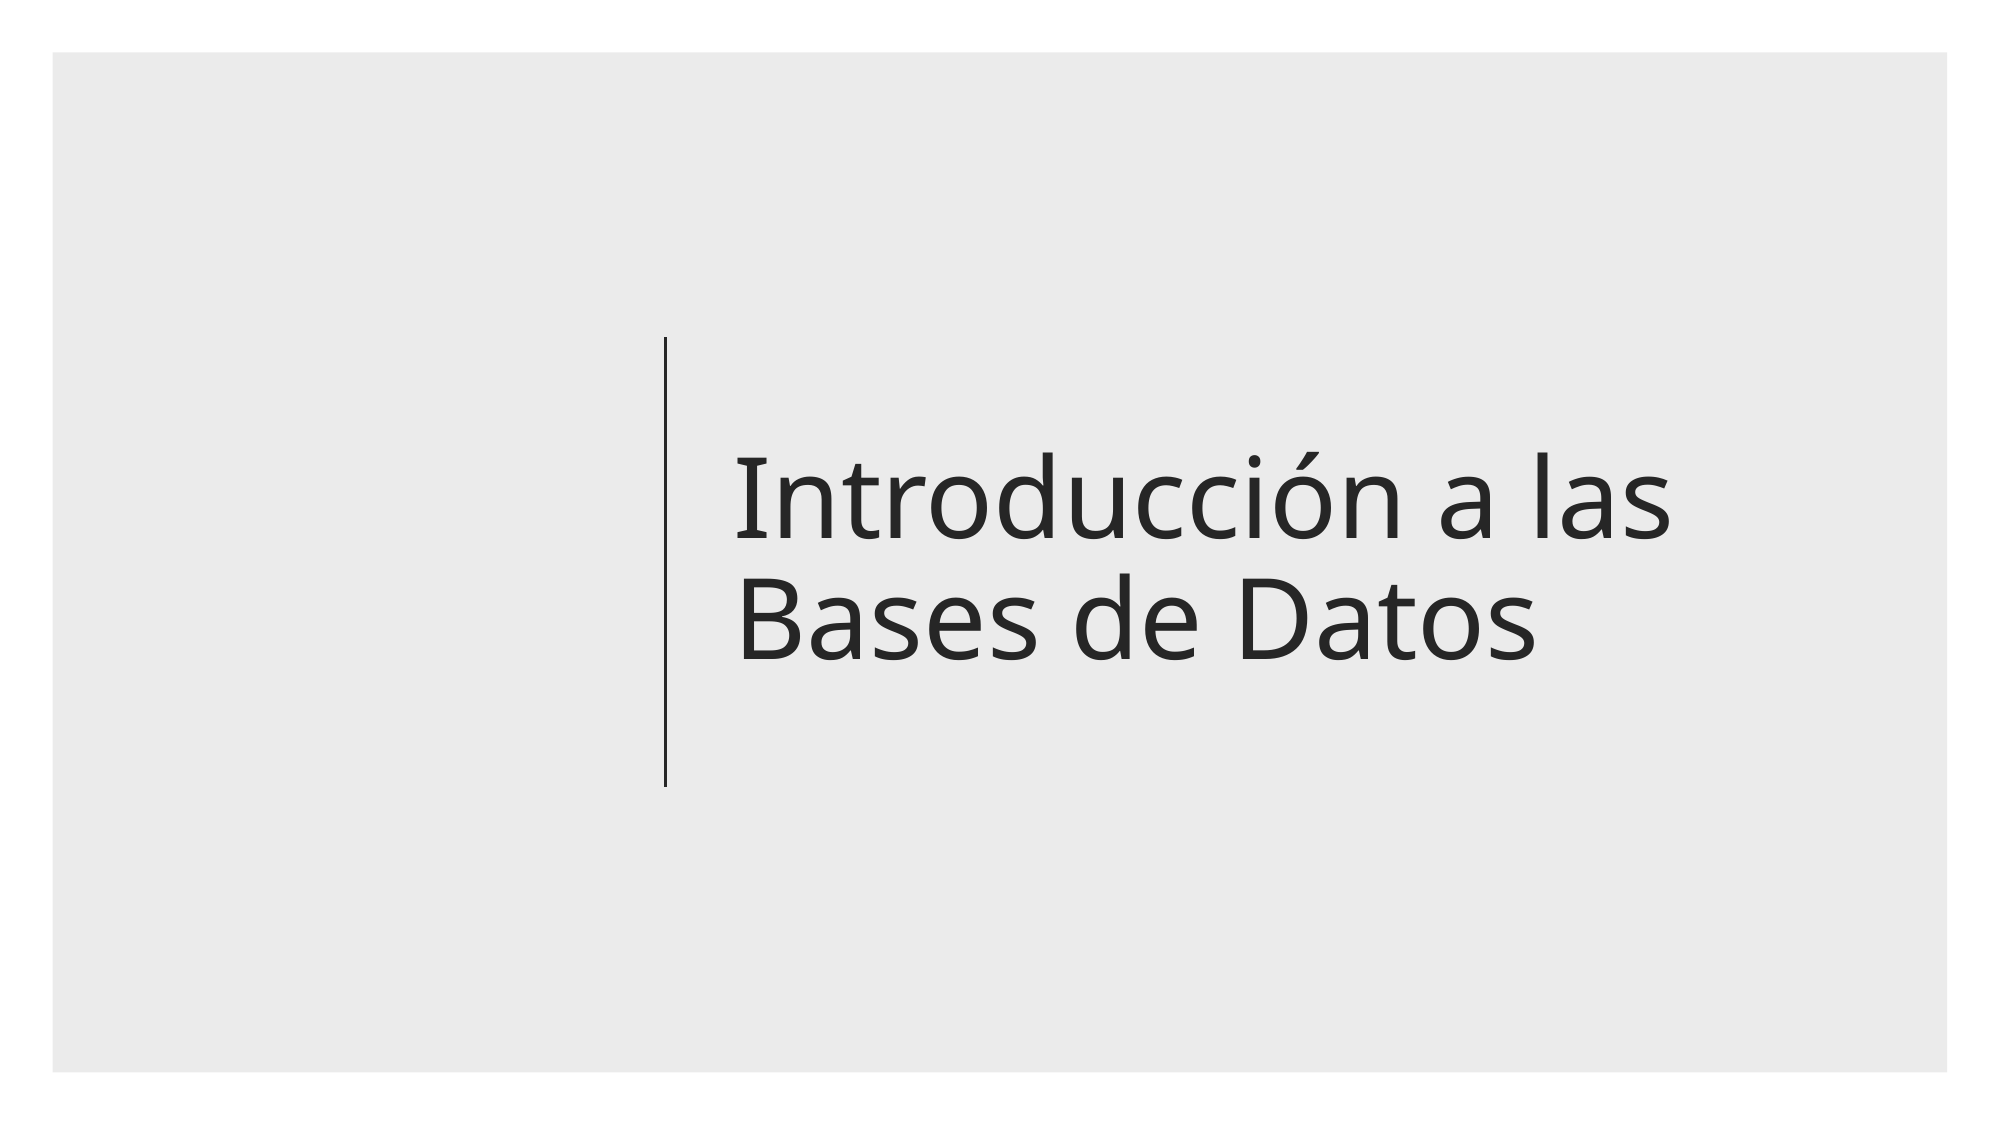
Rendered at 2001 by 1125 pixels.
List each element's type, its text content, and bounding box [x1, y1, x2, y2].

text_box Introducción a las Bases de Datos [718, 158, 1829, 967]
text_box [52, 51, 1948, 1073]
